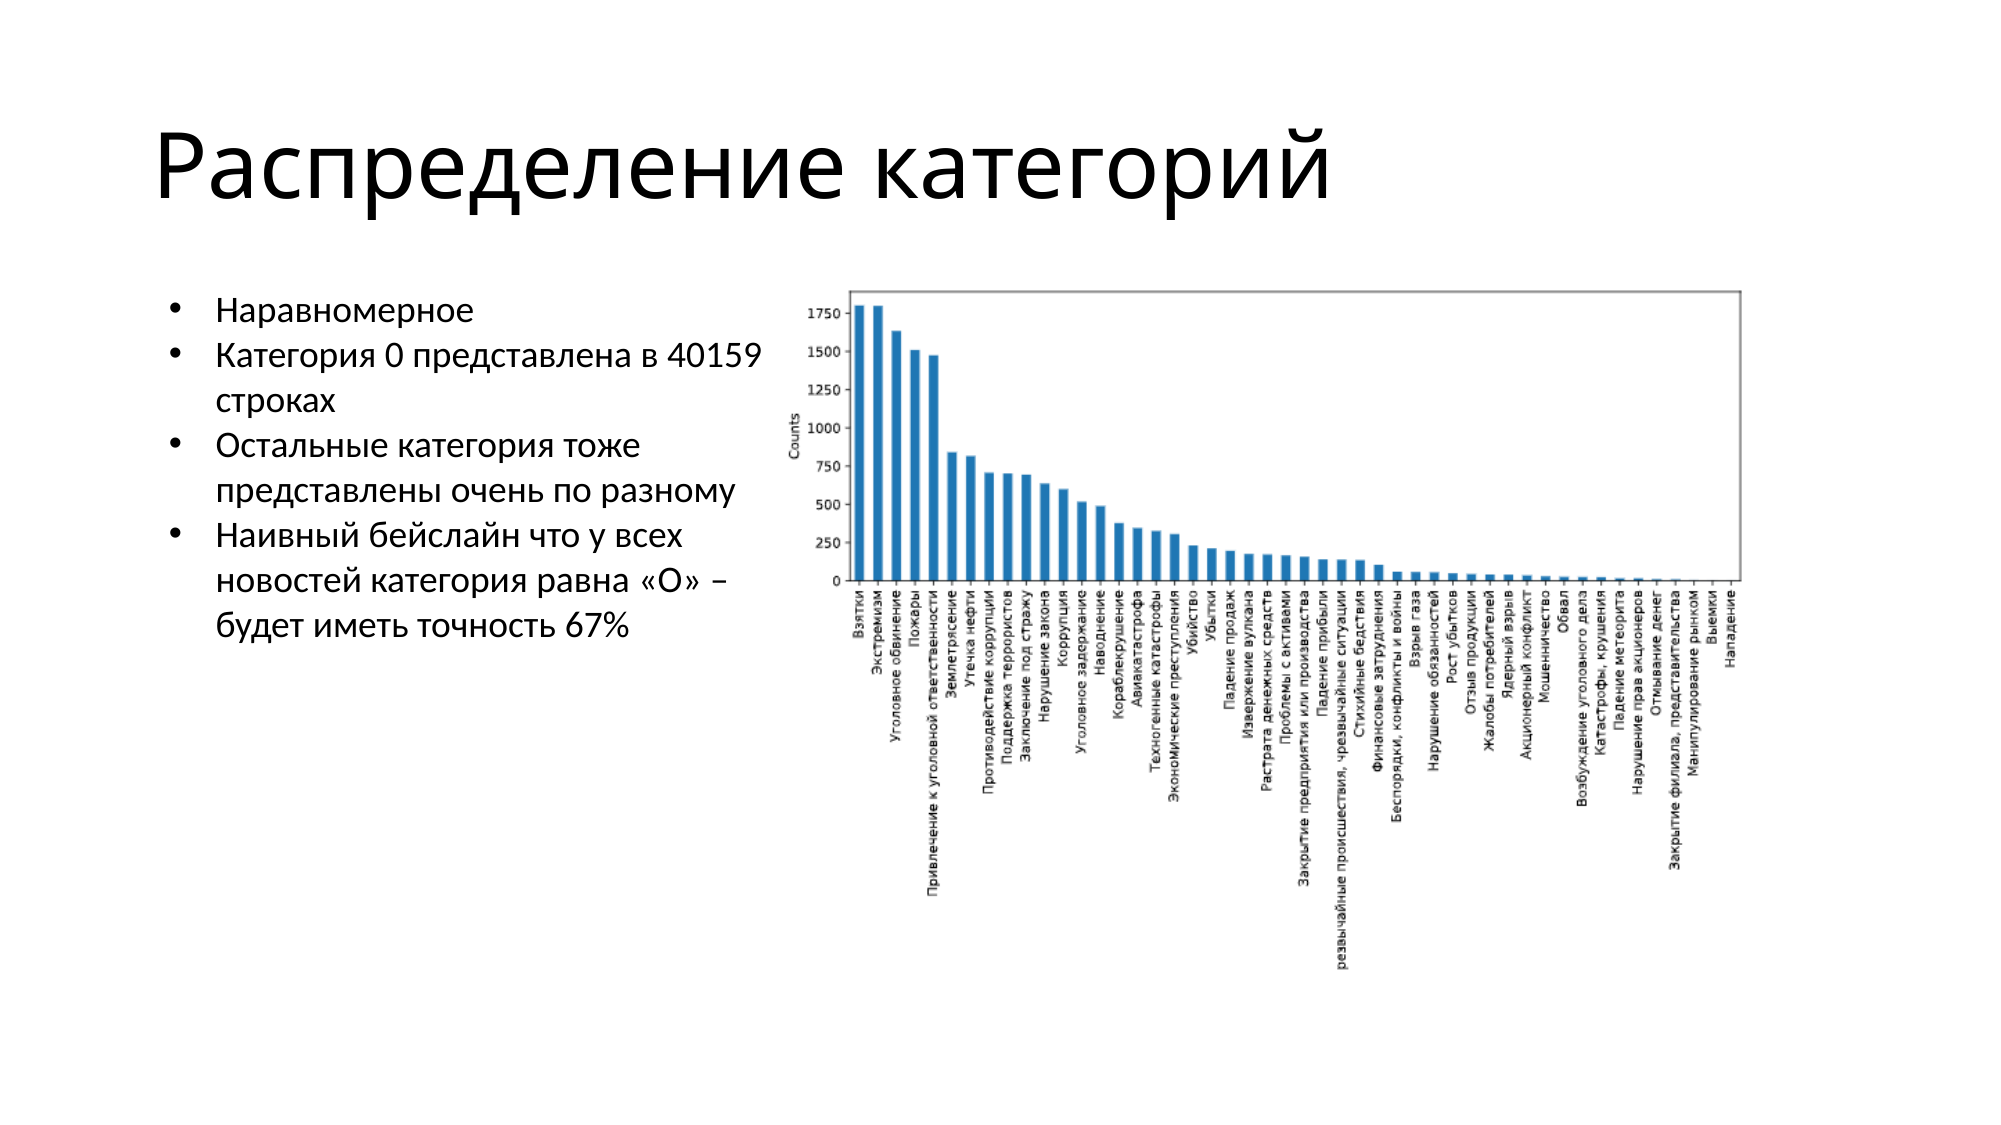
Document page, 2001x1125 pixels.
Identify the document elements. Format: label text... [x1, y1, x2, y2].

text_box Наравномерное Категория 0 представлена в 40159 строках Остальные категория тоже представлены очень по разному Наивный бейслайн что у всех новостей категория равна «О» – будет иметь точность 67% [154, 277, 778, 652]
title Распределение категорий [137, 59, 1863, 278]
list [778, 256, 1836, 971]
